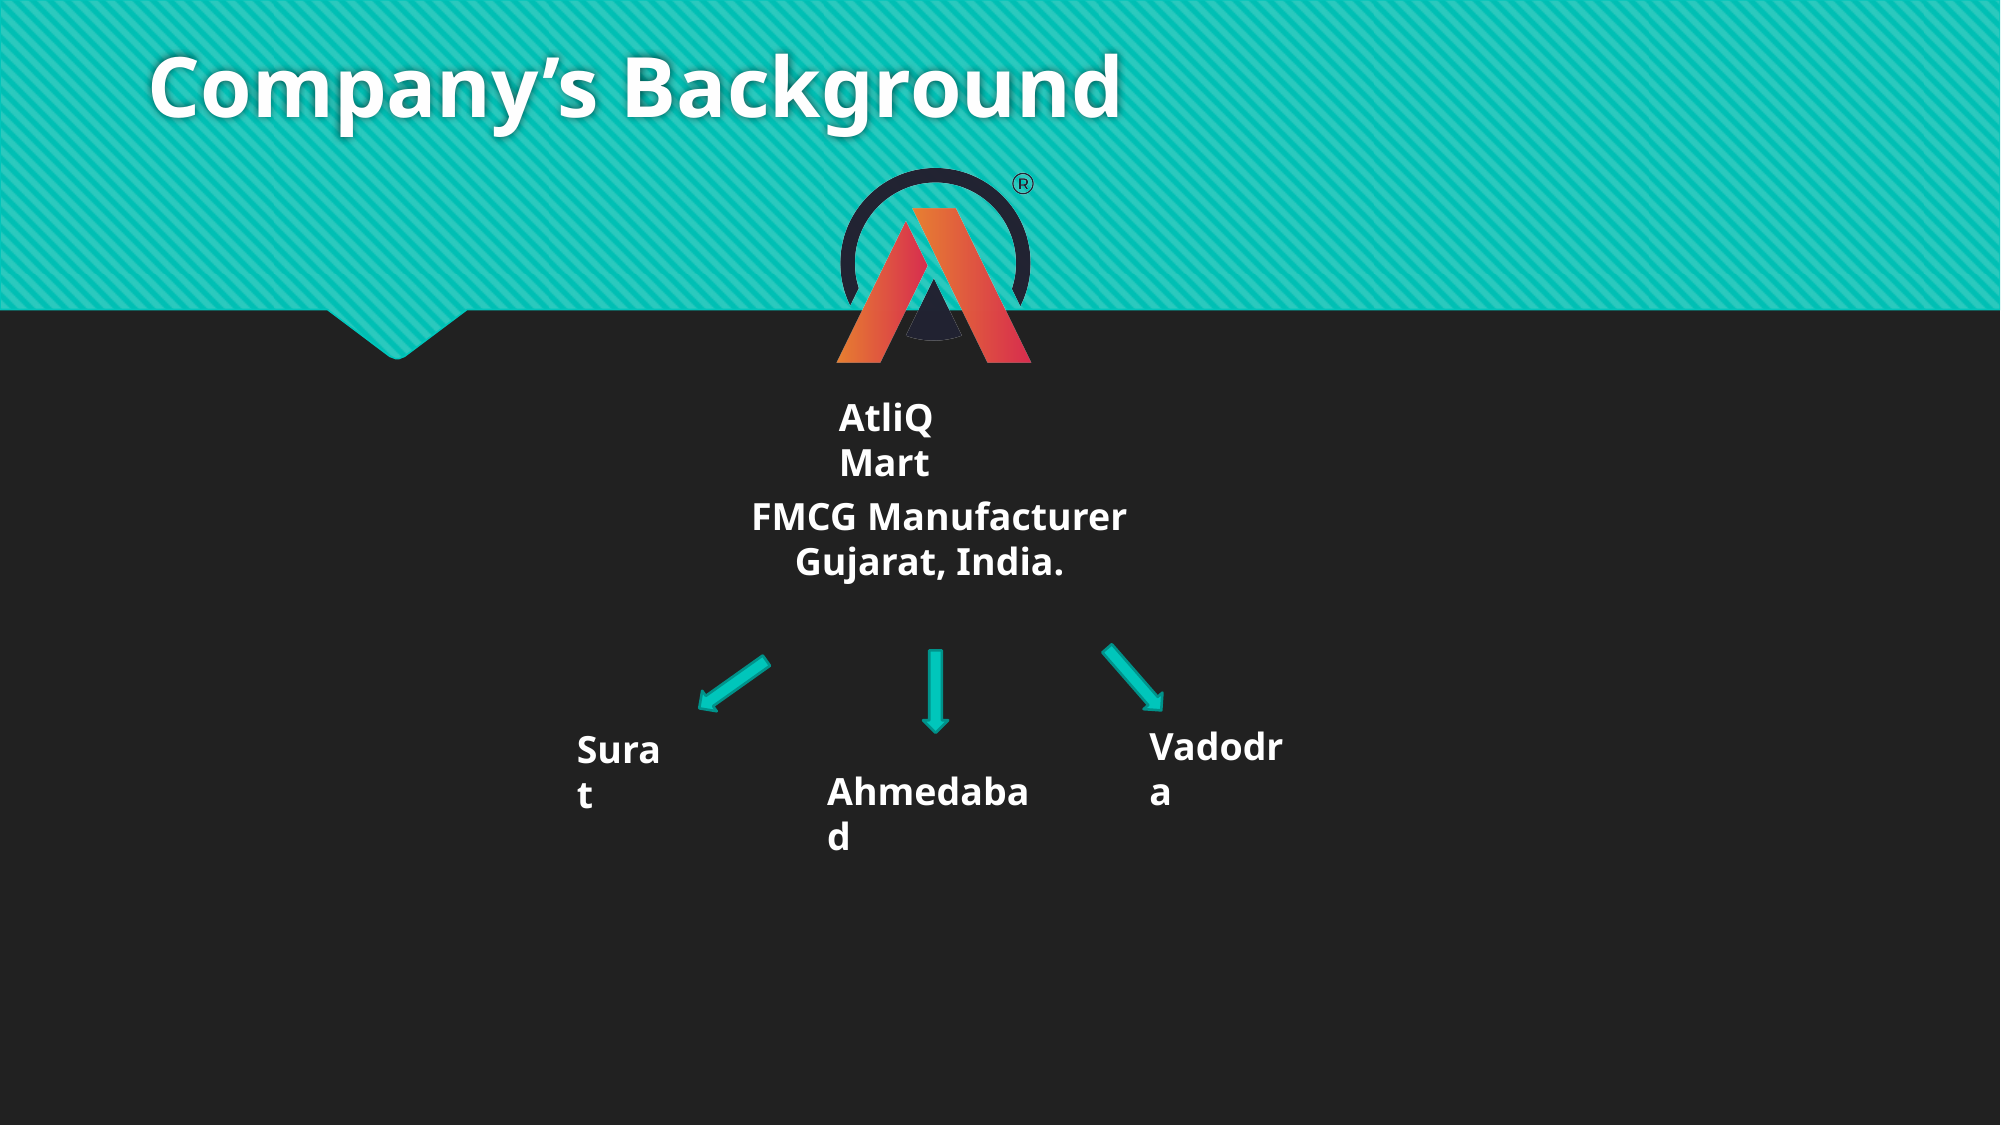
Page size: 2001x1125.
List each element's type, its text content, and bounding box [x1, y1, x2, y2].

text_box AtliQ Mart [823, 386, 1048, 485]
text_box [921, 649, 950, 734]
text_box Surat [562, 718, 692, 824]
text_box [1101, 643, 1164, 712]
text_box FMCG Manufacturer Gujarat, India. [732, 485, 1147, 591]
text_box Ahmedabad [812, 760, 1067, 866]
text_box [697, 654, 772, 713]
text_box Vadodra [1134, 715, 1321, 821]
title Company’s Background [132, 73, 1868, 142]
picture [833, 163, 1041, 365]
